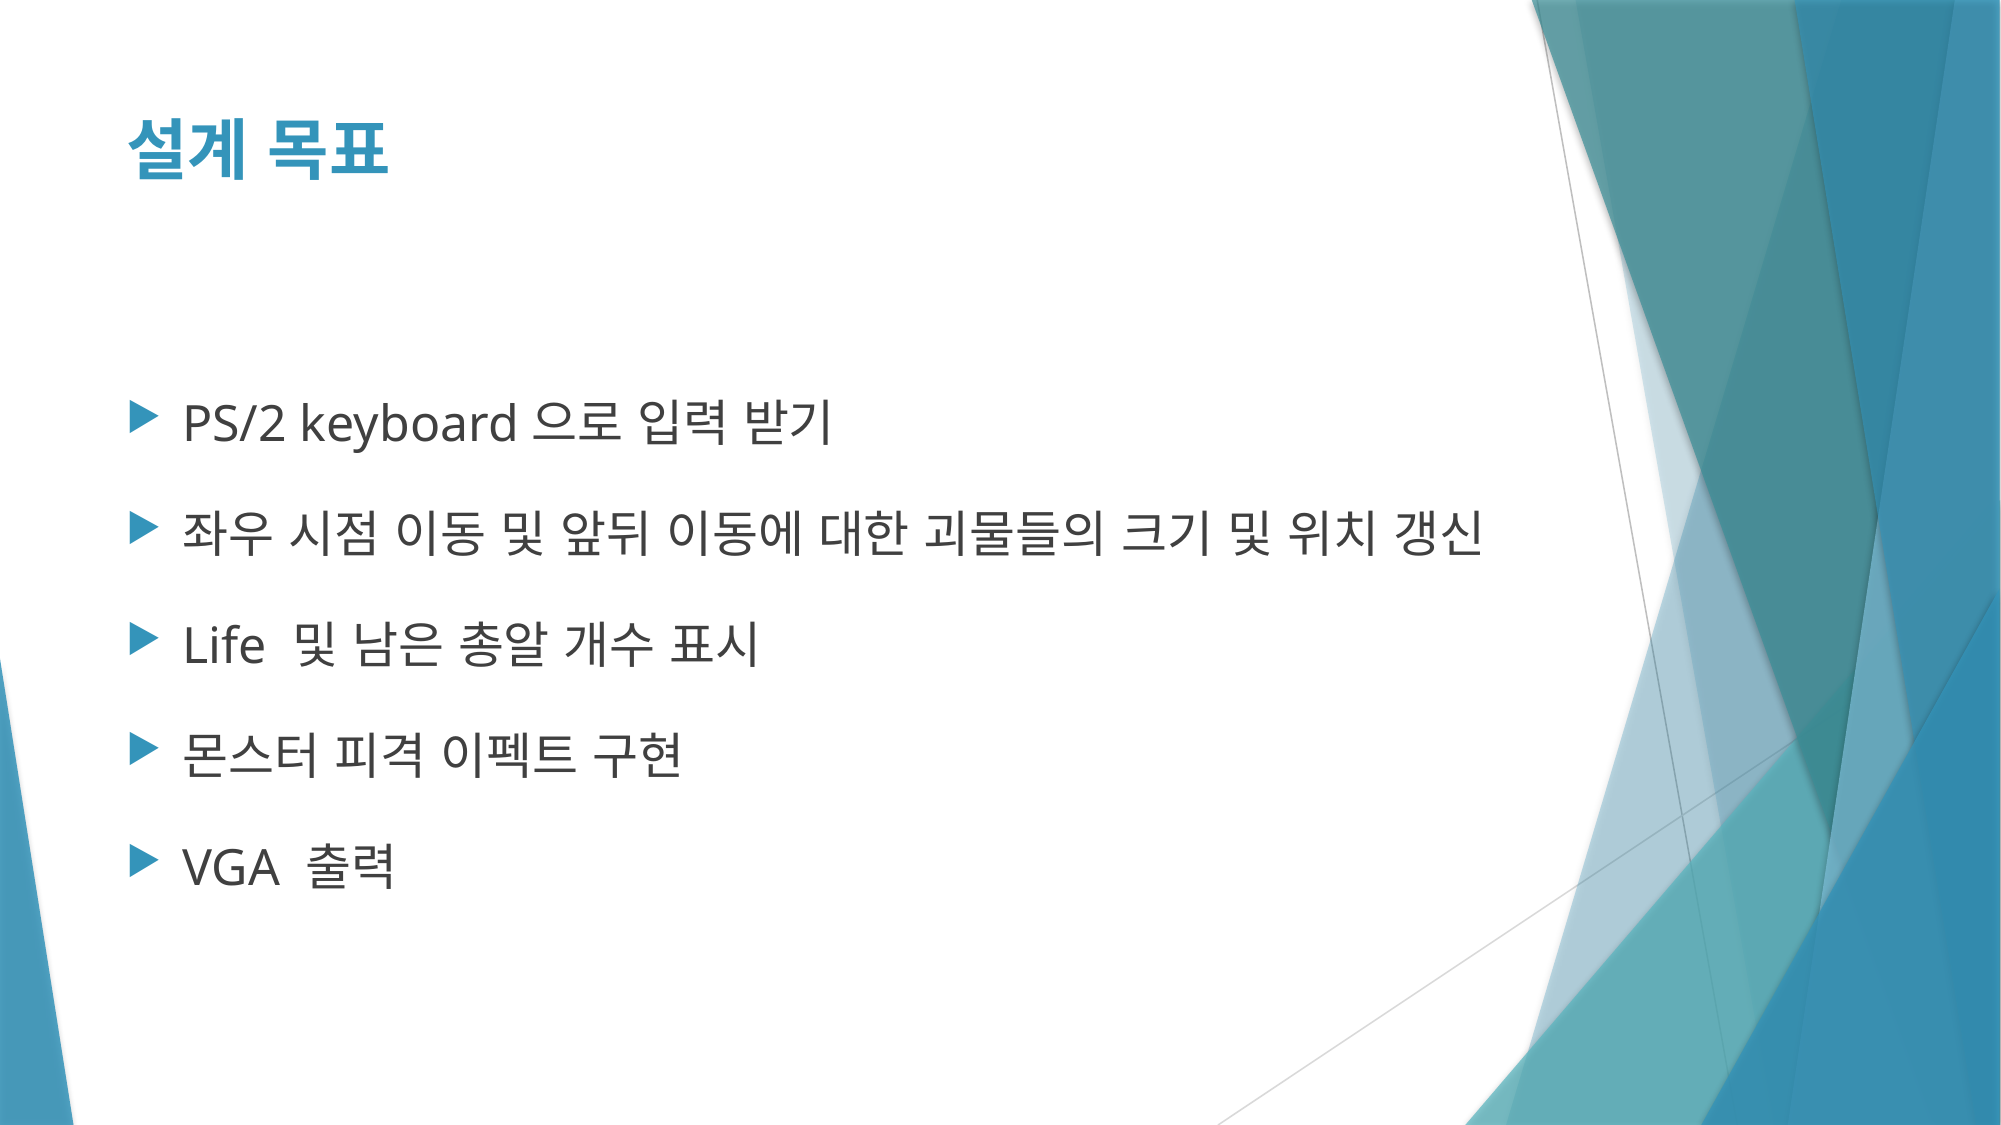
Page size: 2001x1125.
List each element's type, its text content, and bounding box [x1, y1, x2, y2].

title 설계 목표 [111, 99, 1522, 317]
list PS/2 keyboard으로 입력 받기 좌우 시점 이동 및 앞뒤 이동에 대한 괴물들의 크기 및 위치 갱신 Life 및 남은 총알 개수 표시 몬스터 피격 이펙트 구현 VGA 출력 [111, 354, 1522, 992]
